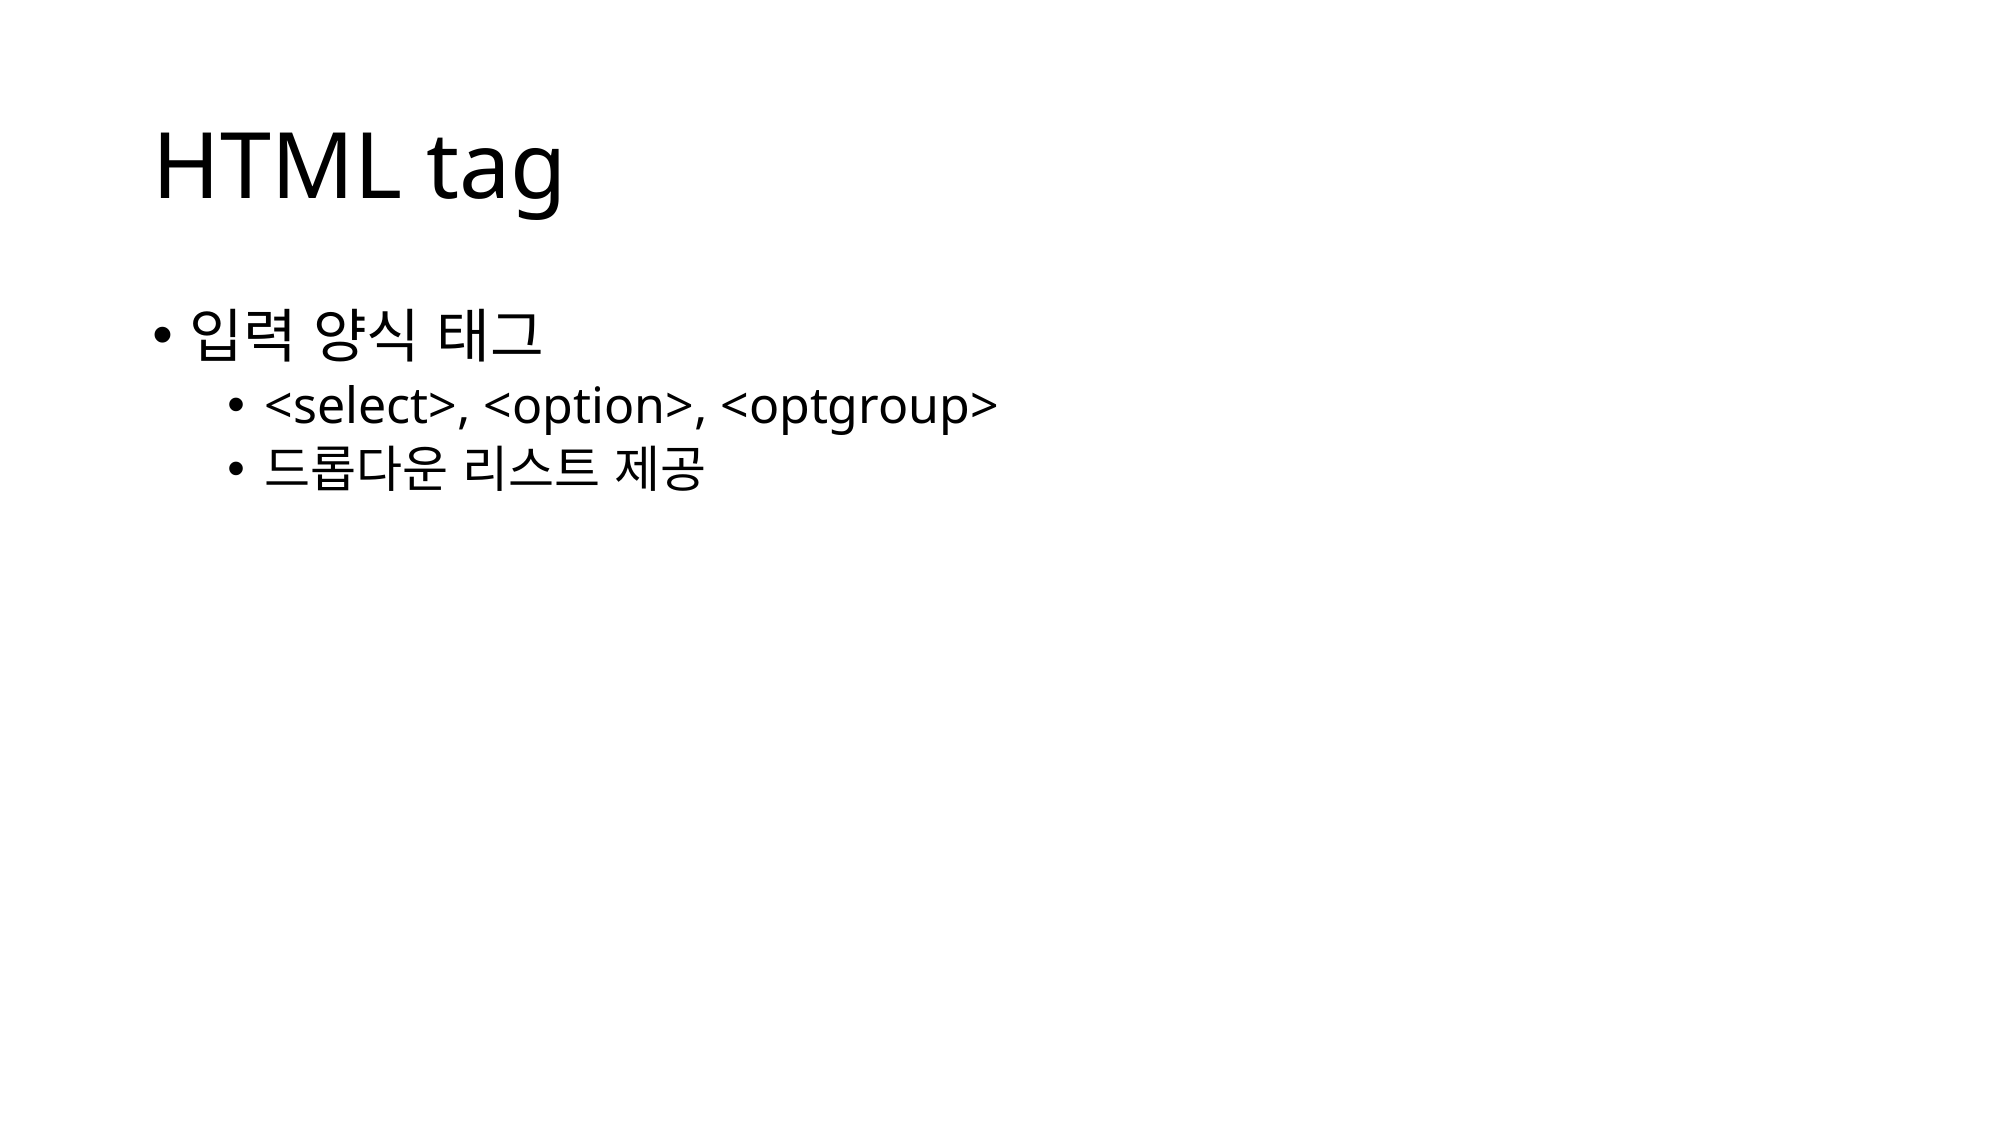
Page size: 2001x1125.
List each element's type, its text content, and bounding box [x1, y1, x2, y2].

title HTML tag [137, 59, 1863, 278]
list 입력 양식 태그 <select>, <option>, <optgroup> 드롭다운 리스트 제공 [137, 299, 1863, 1014]
